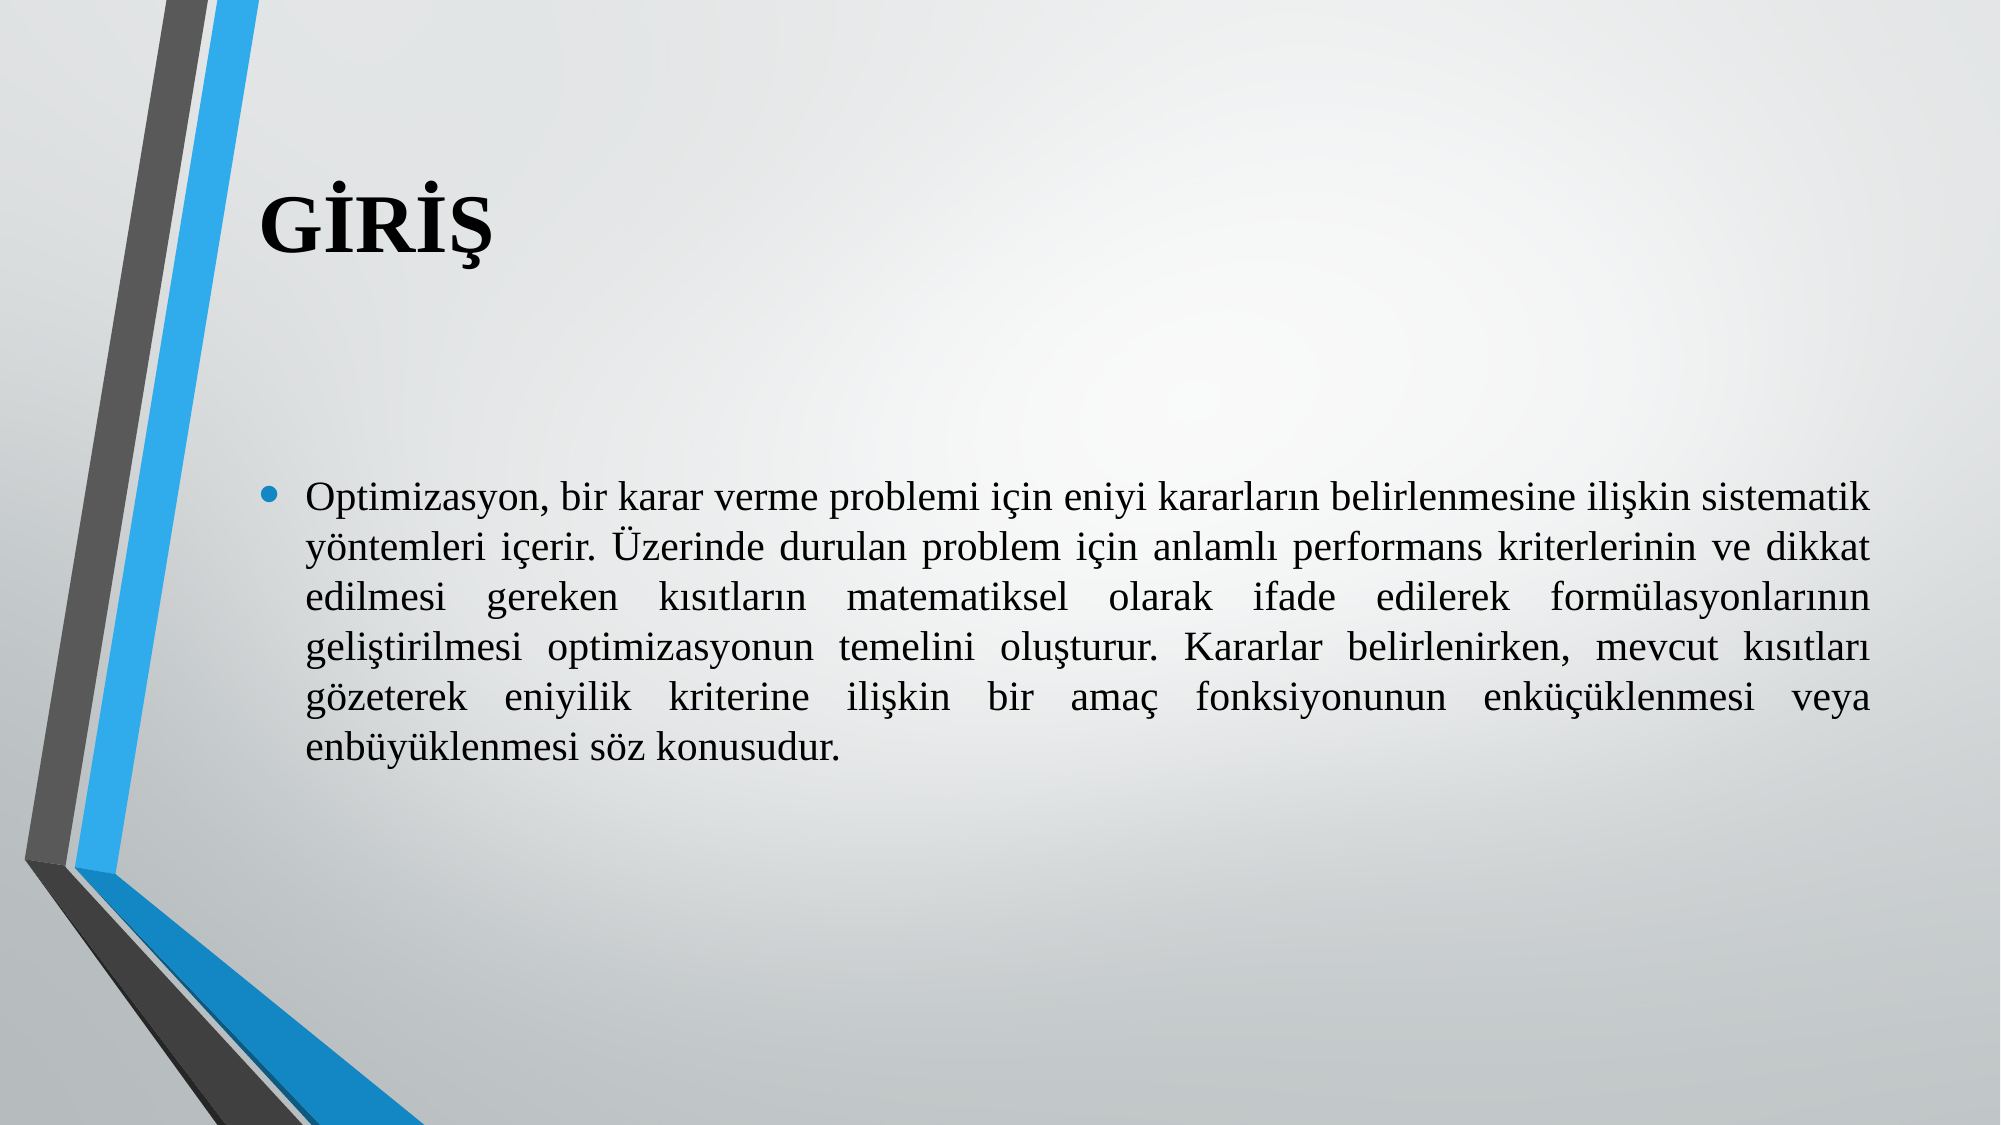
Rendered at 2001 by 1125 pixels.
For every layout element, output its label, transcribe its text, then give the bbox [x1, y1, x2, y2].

list Optimizasyon, bir karar verme problemi için eniyi kararların belirlenmesine ilişkin sistematik yöntemleri içerir. Üzerinde durulan problem için anlamlı performans kriterlerinin ve dikkat edilmesi gereken kısıtların matematiksel olarak ifade edilerek formülasyonlarının geliştirilmesi optimizasyonun temelini oluşturur. Kararlar belirlenirken, mevcut kısıtları gözeterek eniyilik kriterine ilişkin bir amaç fonksiyonunun enküçüklenmesi veya enbüyüklenmesi söz konusudur. [243, 362, 1887, 875]
title GİRİŞ [243, 75, 1887, 362]
